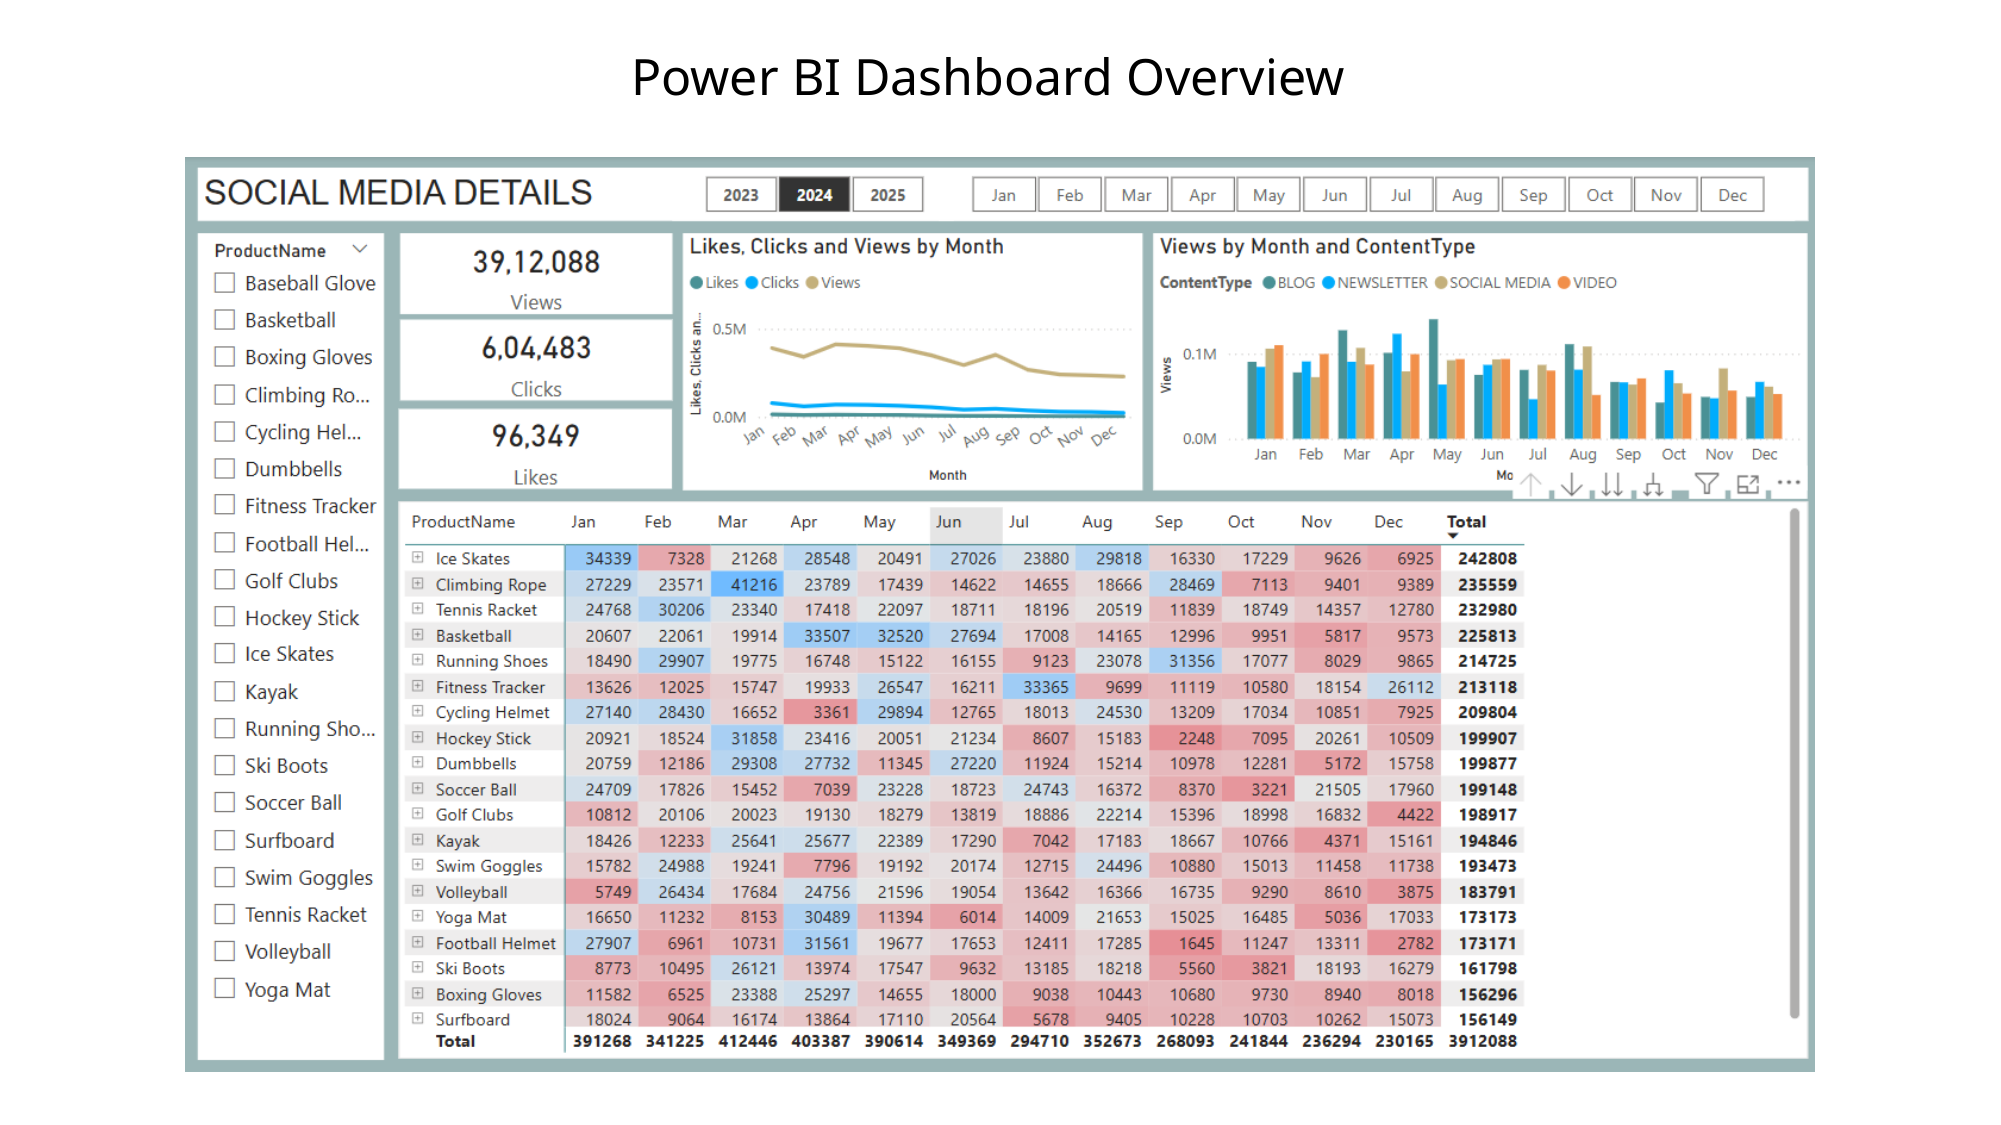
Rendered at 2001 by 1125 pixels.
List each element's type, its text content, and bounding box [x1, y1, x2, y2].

text_box Power BI Dashboard Overview [616, 38, 1618, 113]
picture [185, 157, 1815, 1072]
